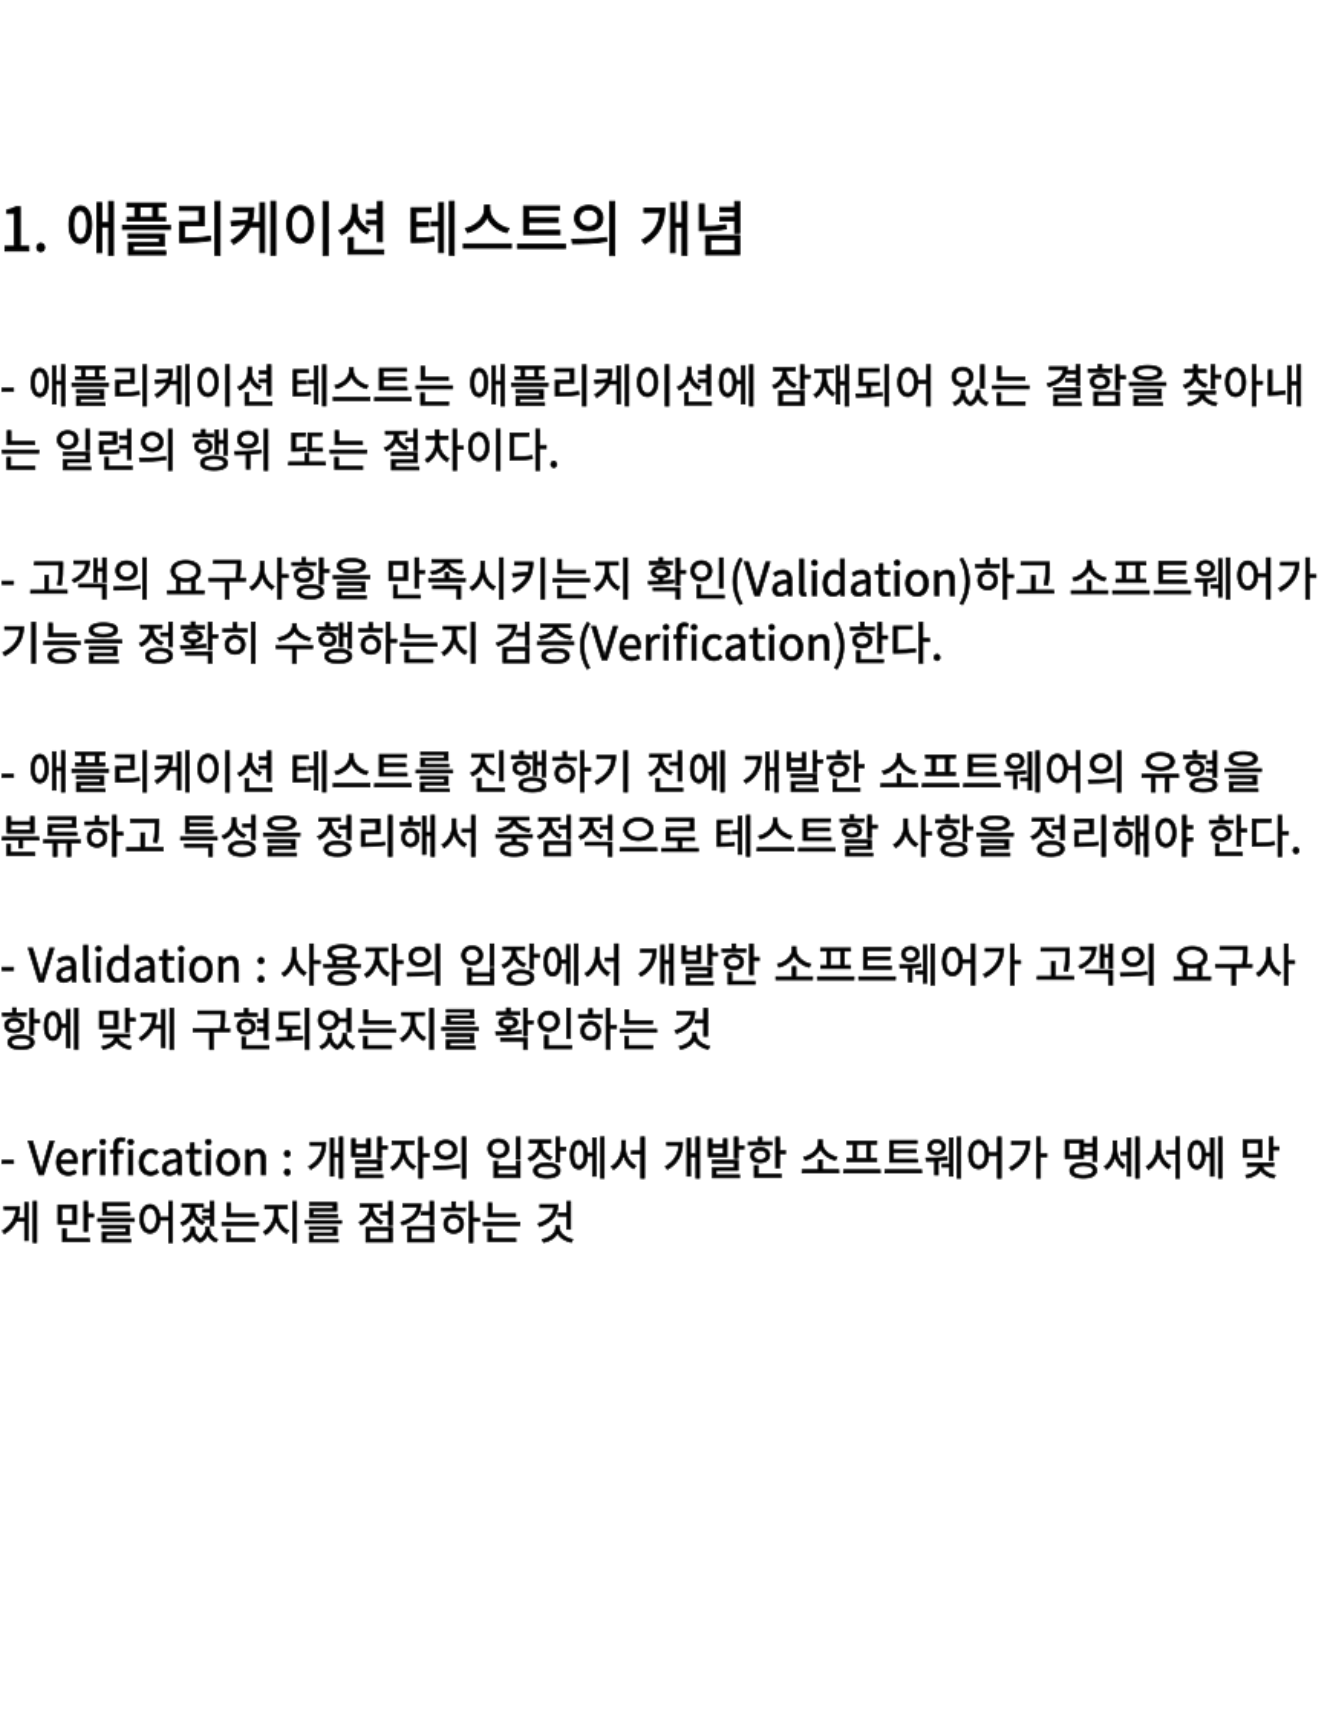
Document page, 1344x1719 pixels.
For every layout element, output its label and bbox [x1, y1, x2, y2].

picture [0, 175, 1344, 1344]
